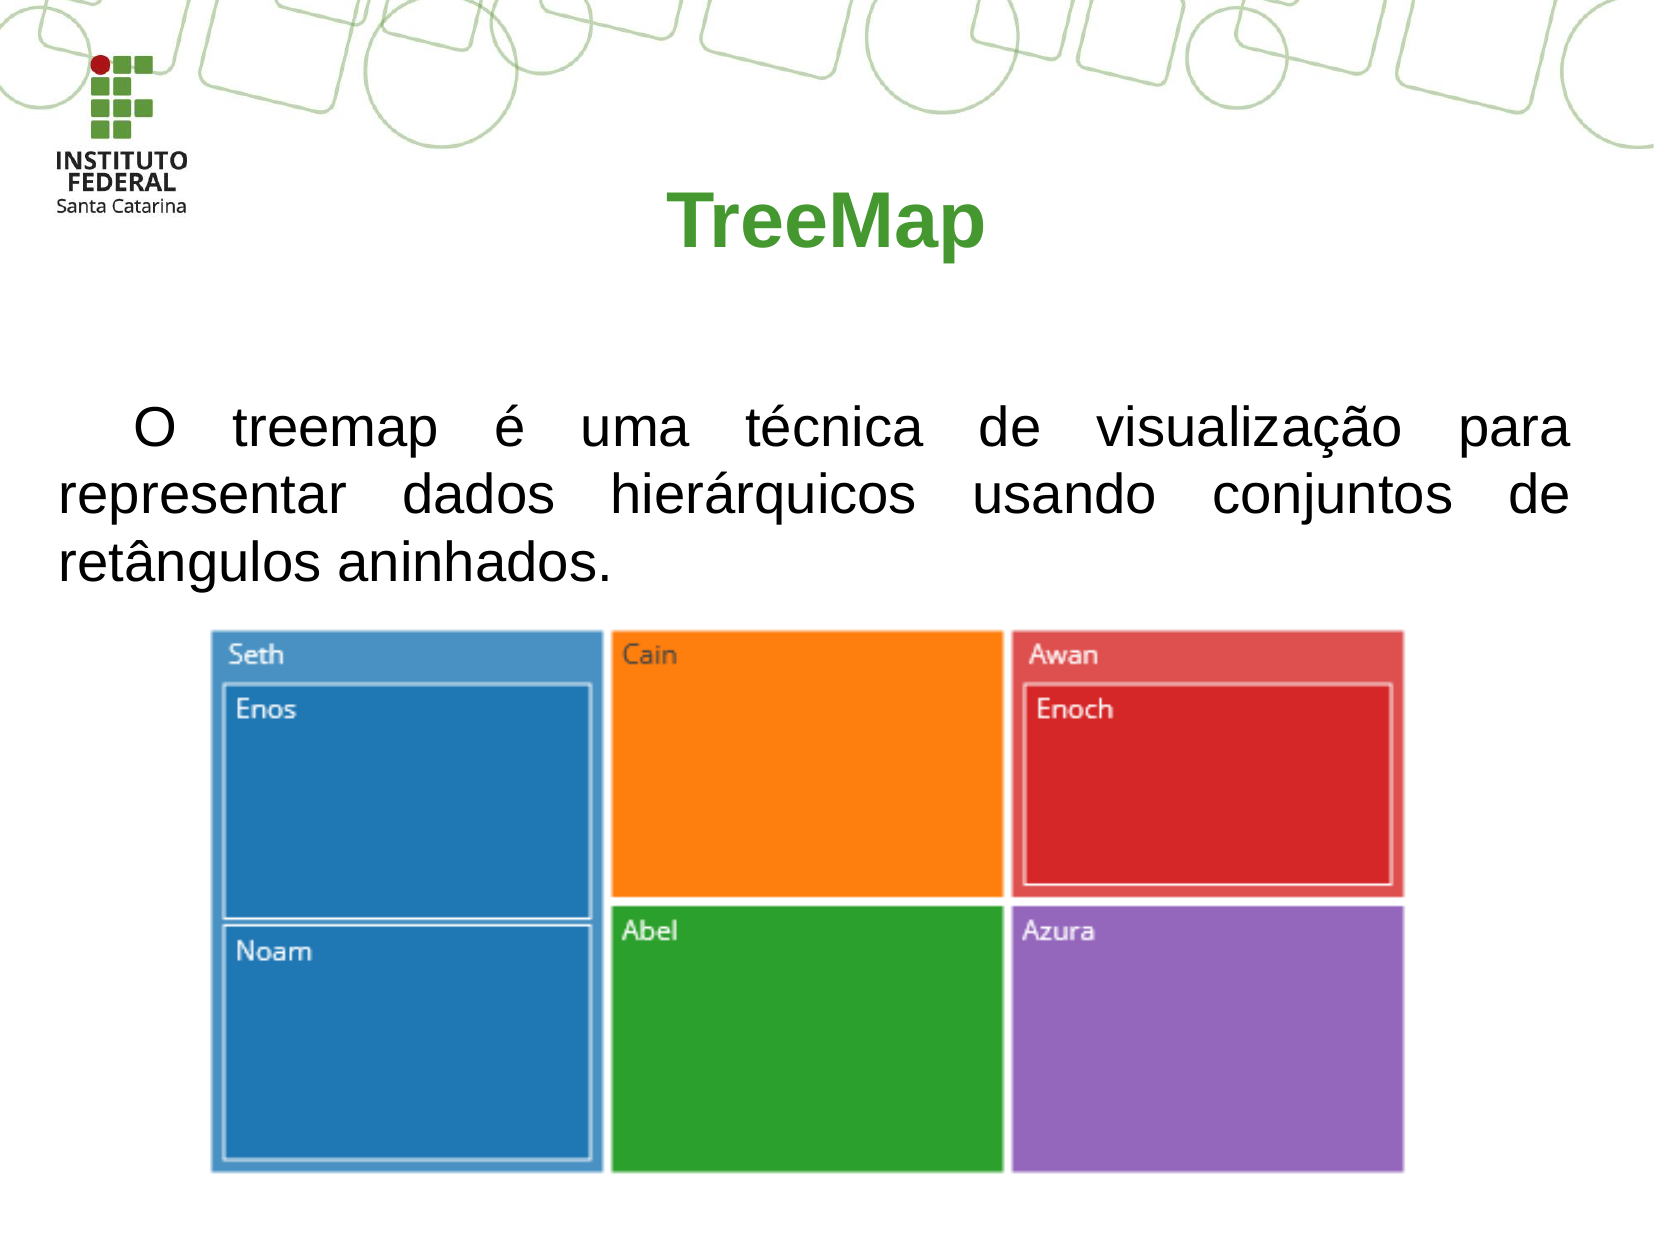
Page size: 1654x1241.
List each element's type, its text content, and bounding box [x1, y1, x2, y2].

picture [0, 0, 1654, 111]
picture [0, 319, 1654, 1193]
text_box O treemap é uma técnica de visualização para representar dados hierárquicos usando conjuntos de retângulos aninhados. [58, 389, 1571, 1130]
text_box TreeMap [0, 111, 1654, 319]
